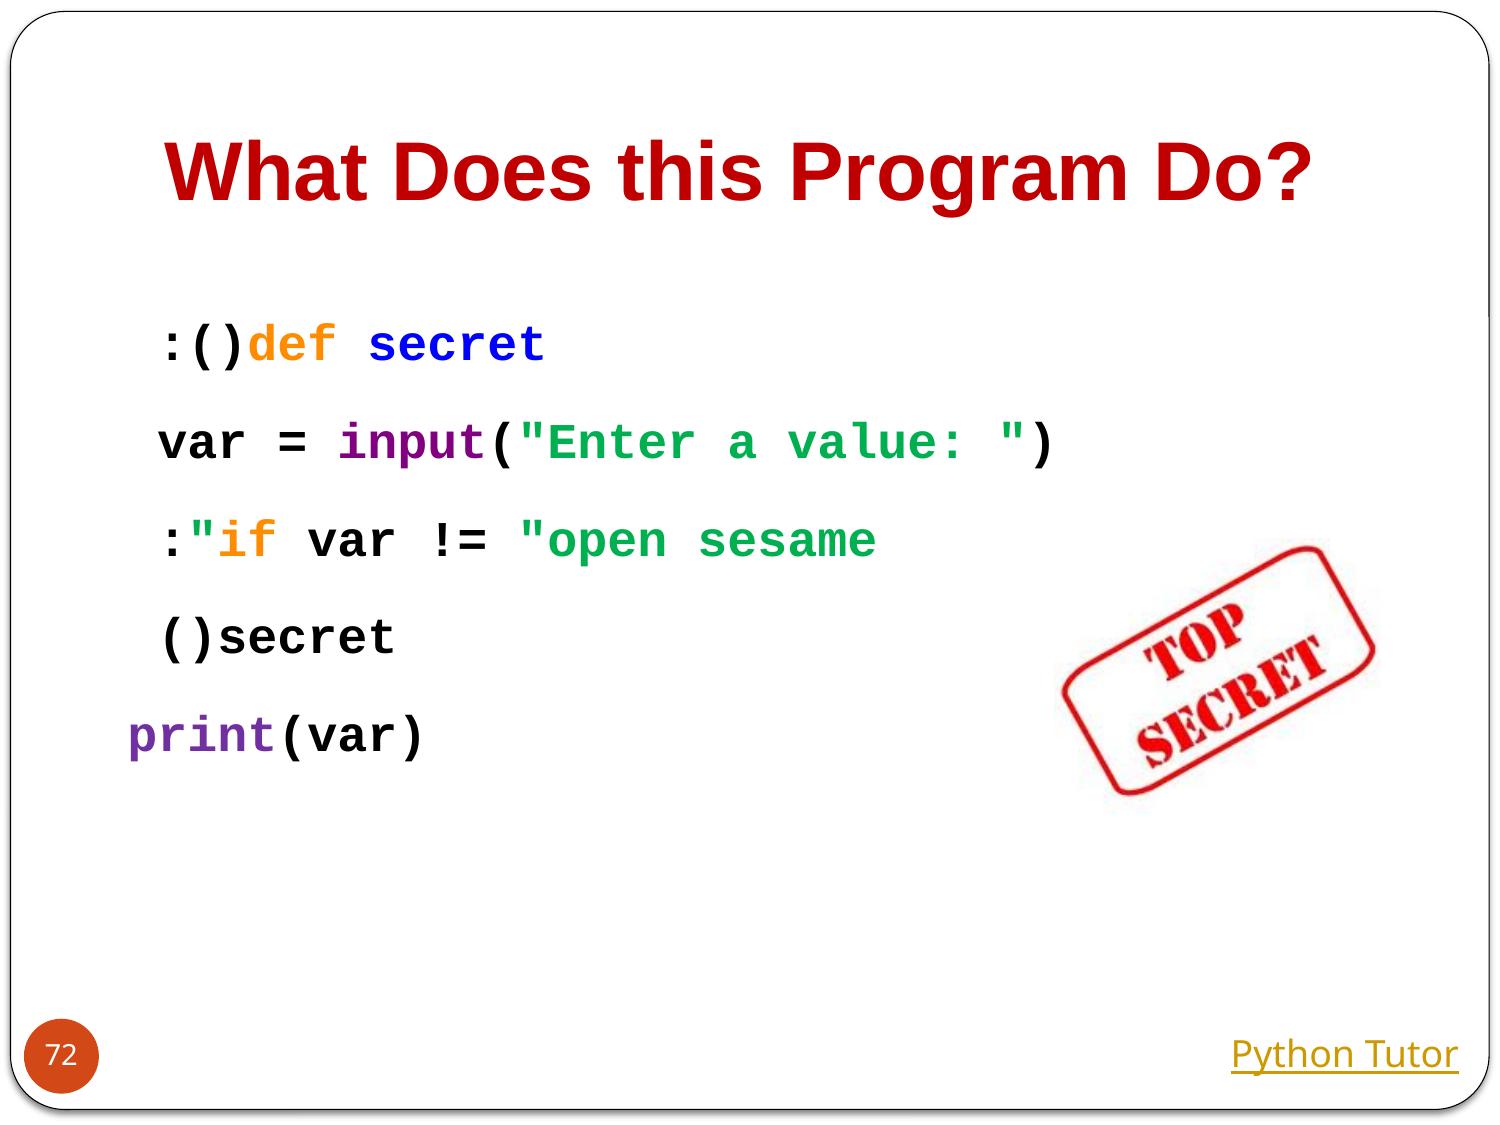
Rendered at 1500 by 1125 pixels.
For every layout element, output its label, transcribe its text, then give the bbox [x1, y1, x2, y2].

picture [1054, 538, 1399, 815]
title What Does this Program Do? [150, 45, 1425, 233]
list def secret(): var = input("Enter a value: ") if var != "open sesame": secret() print(var) [112, 273, 1388, 1024]
slide_number 72 [23, 1018, 99, 1094]
text_box Python Tutor [1215, 1023, 1474, 1089]
